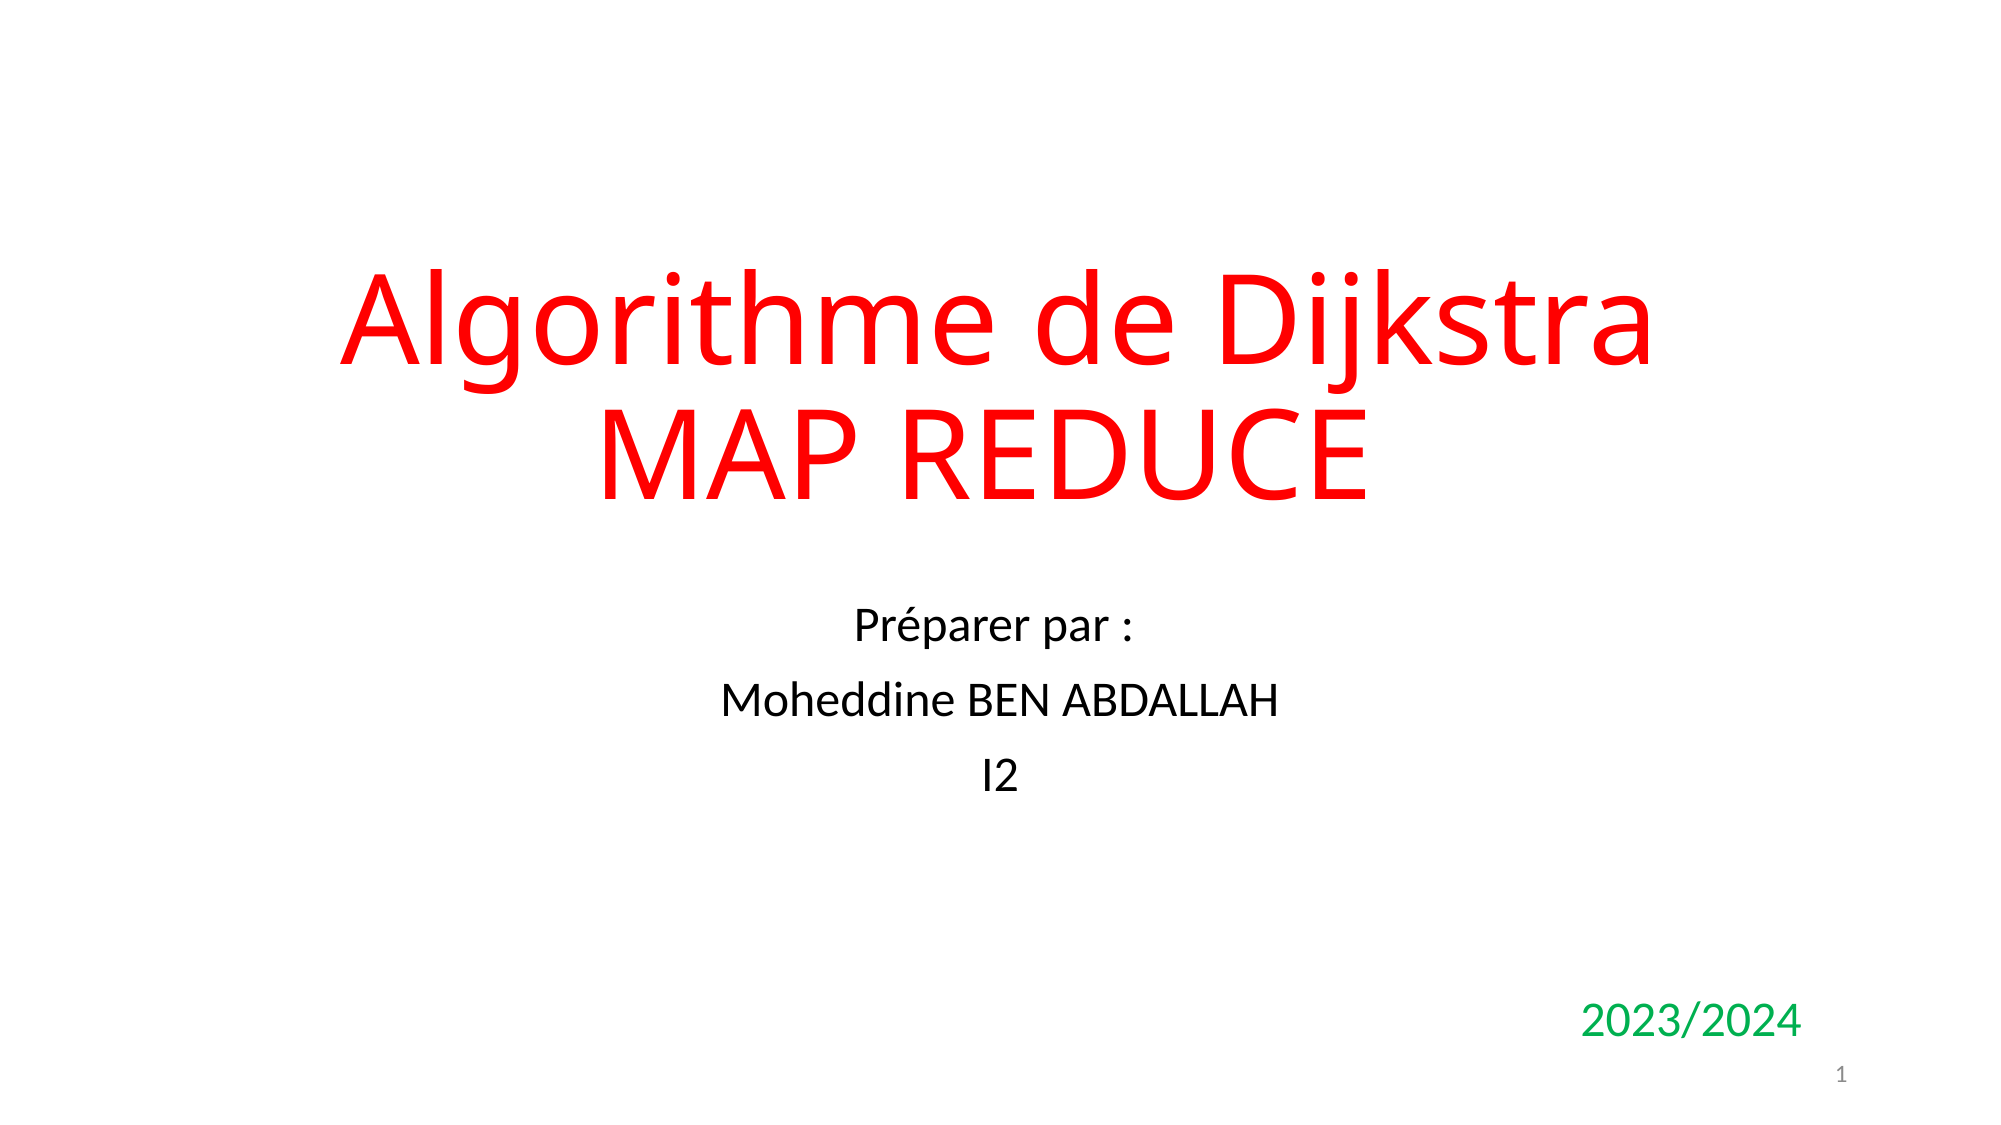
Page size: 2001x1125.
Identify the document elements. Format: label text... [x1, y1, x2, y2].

text_box 2023/2024 [1392, 985, 1990, 1067]
slide_number 1 [1412, 1042, 1863, 1103]
subtitle Préparer par : Moheddine BEN ABDALLAH I2 [249, 590, 1750, 863]
title Algorithme de Dijkstra MAP REDUCE [249, 227, 1750, 535]
